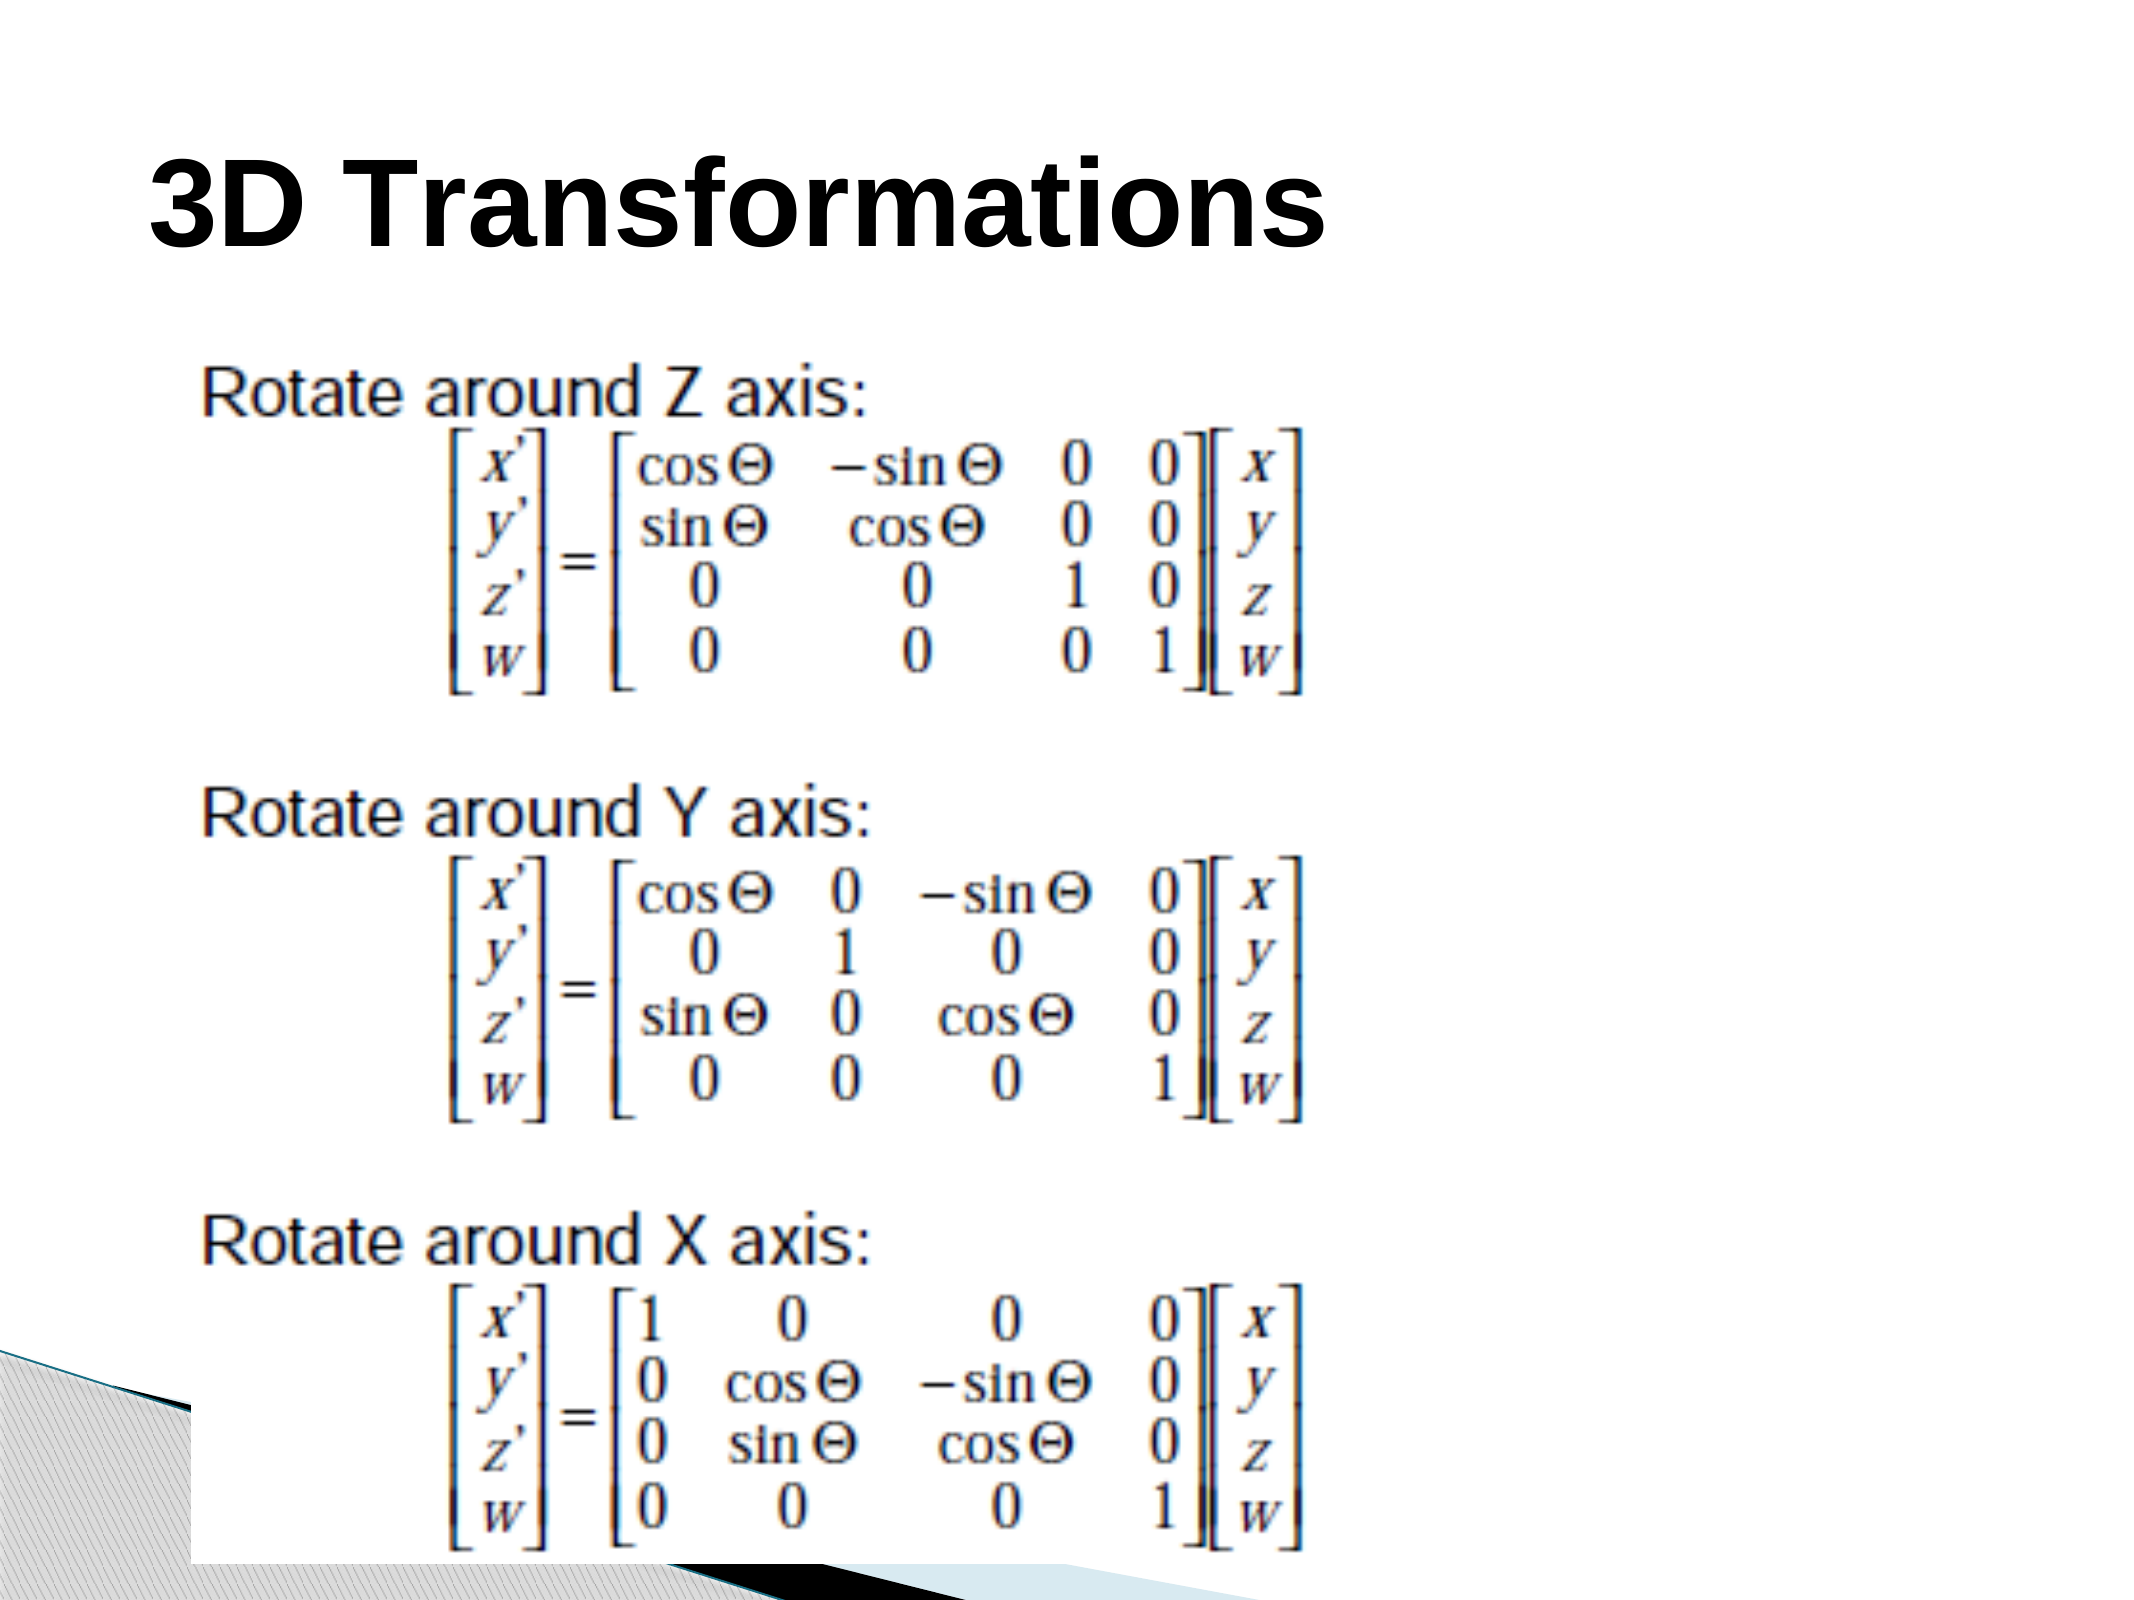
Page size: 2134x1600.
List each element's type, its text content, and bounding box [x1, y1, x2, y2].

text_box 3D Transformations [133, 113, 2000, 375]
picture [191, 349, 1330, 1564]
